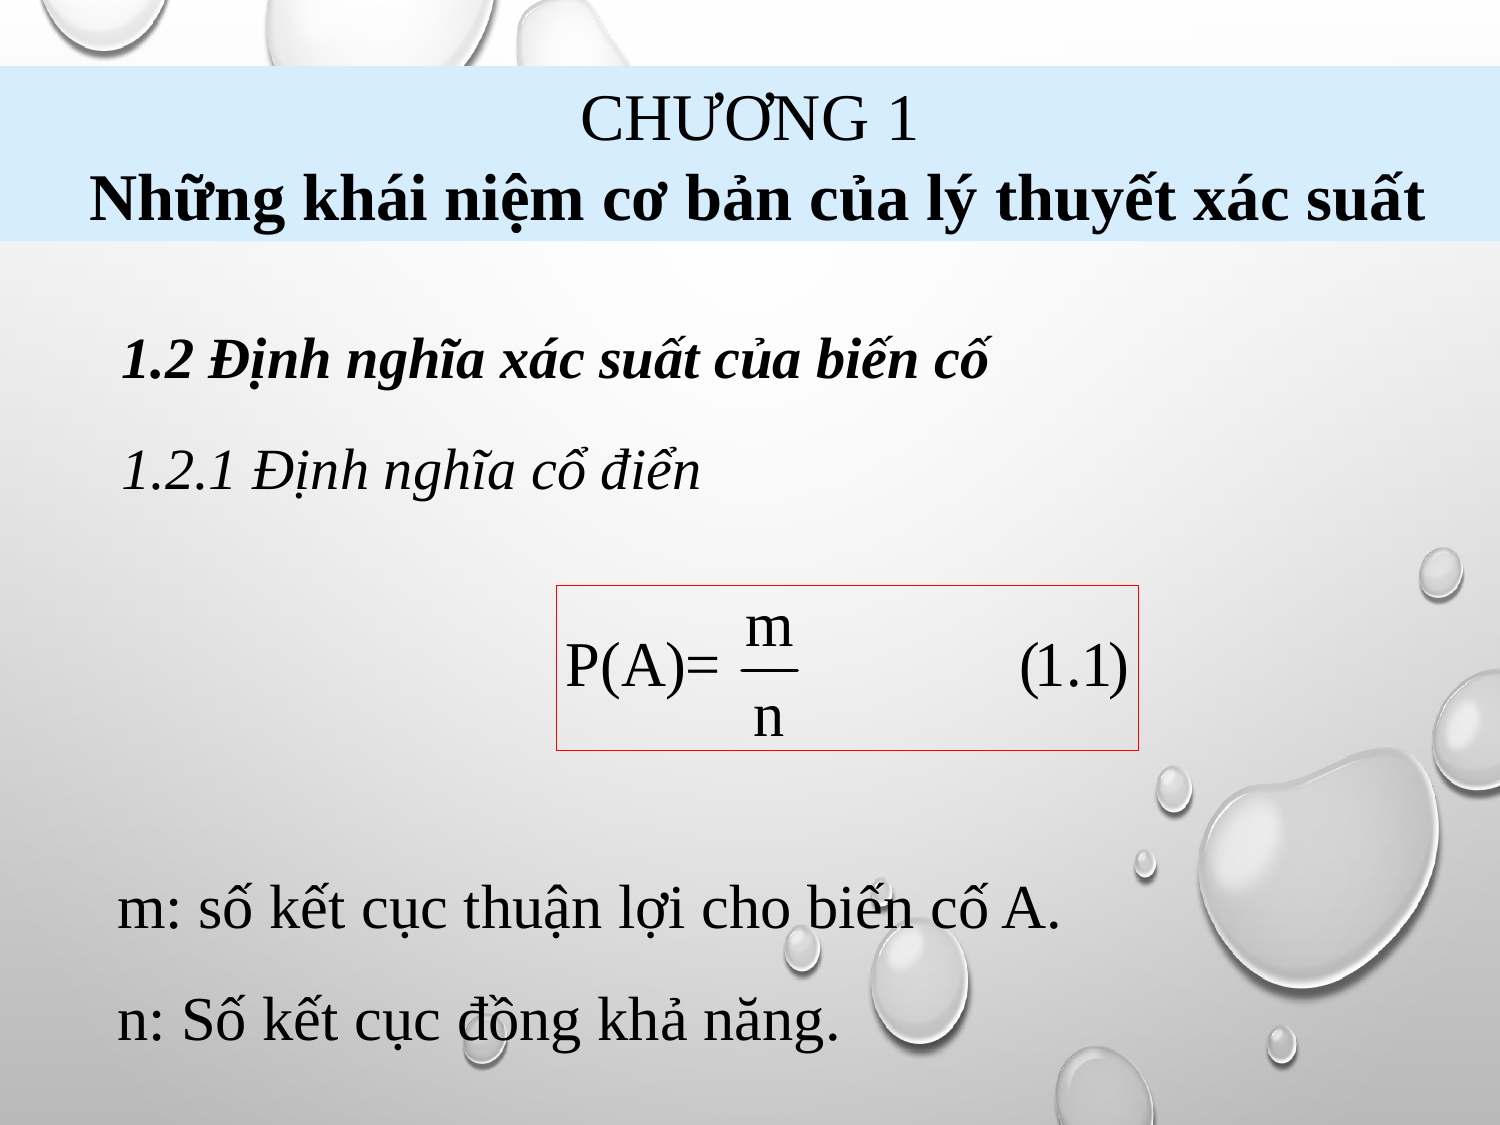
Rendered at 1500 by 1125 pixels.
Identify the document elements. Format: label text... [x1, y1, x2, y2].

text_box 1.2 Định nghĩa xác suất của biến cố 1.2.1 Định nghĩa cổ điển [31, 277, 1500, 509]
picture [0, 242, 1500, 1125]
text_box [555, 585, 1140, 751]
text_box m: số kết cục thuận lợi cho biến cố A. n: Số kết cục đồng khả năng. [102, 820, 1079, 1061]
text_box CHƯƠNG 1 Những khái niệm cơ bản của lý thuyết xác suất [0, 66, 1500, 242]
picture [0, 0, 1500, 66]
